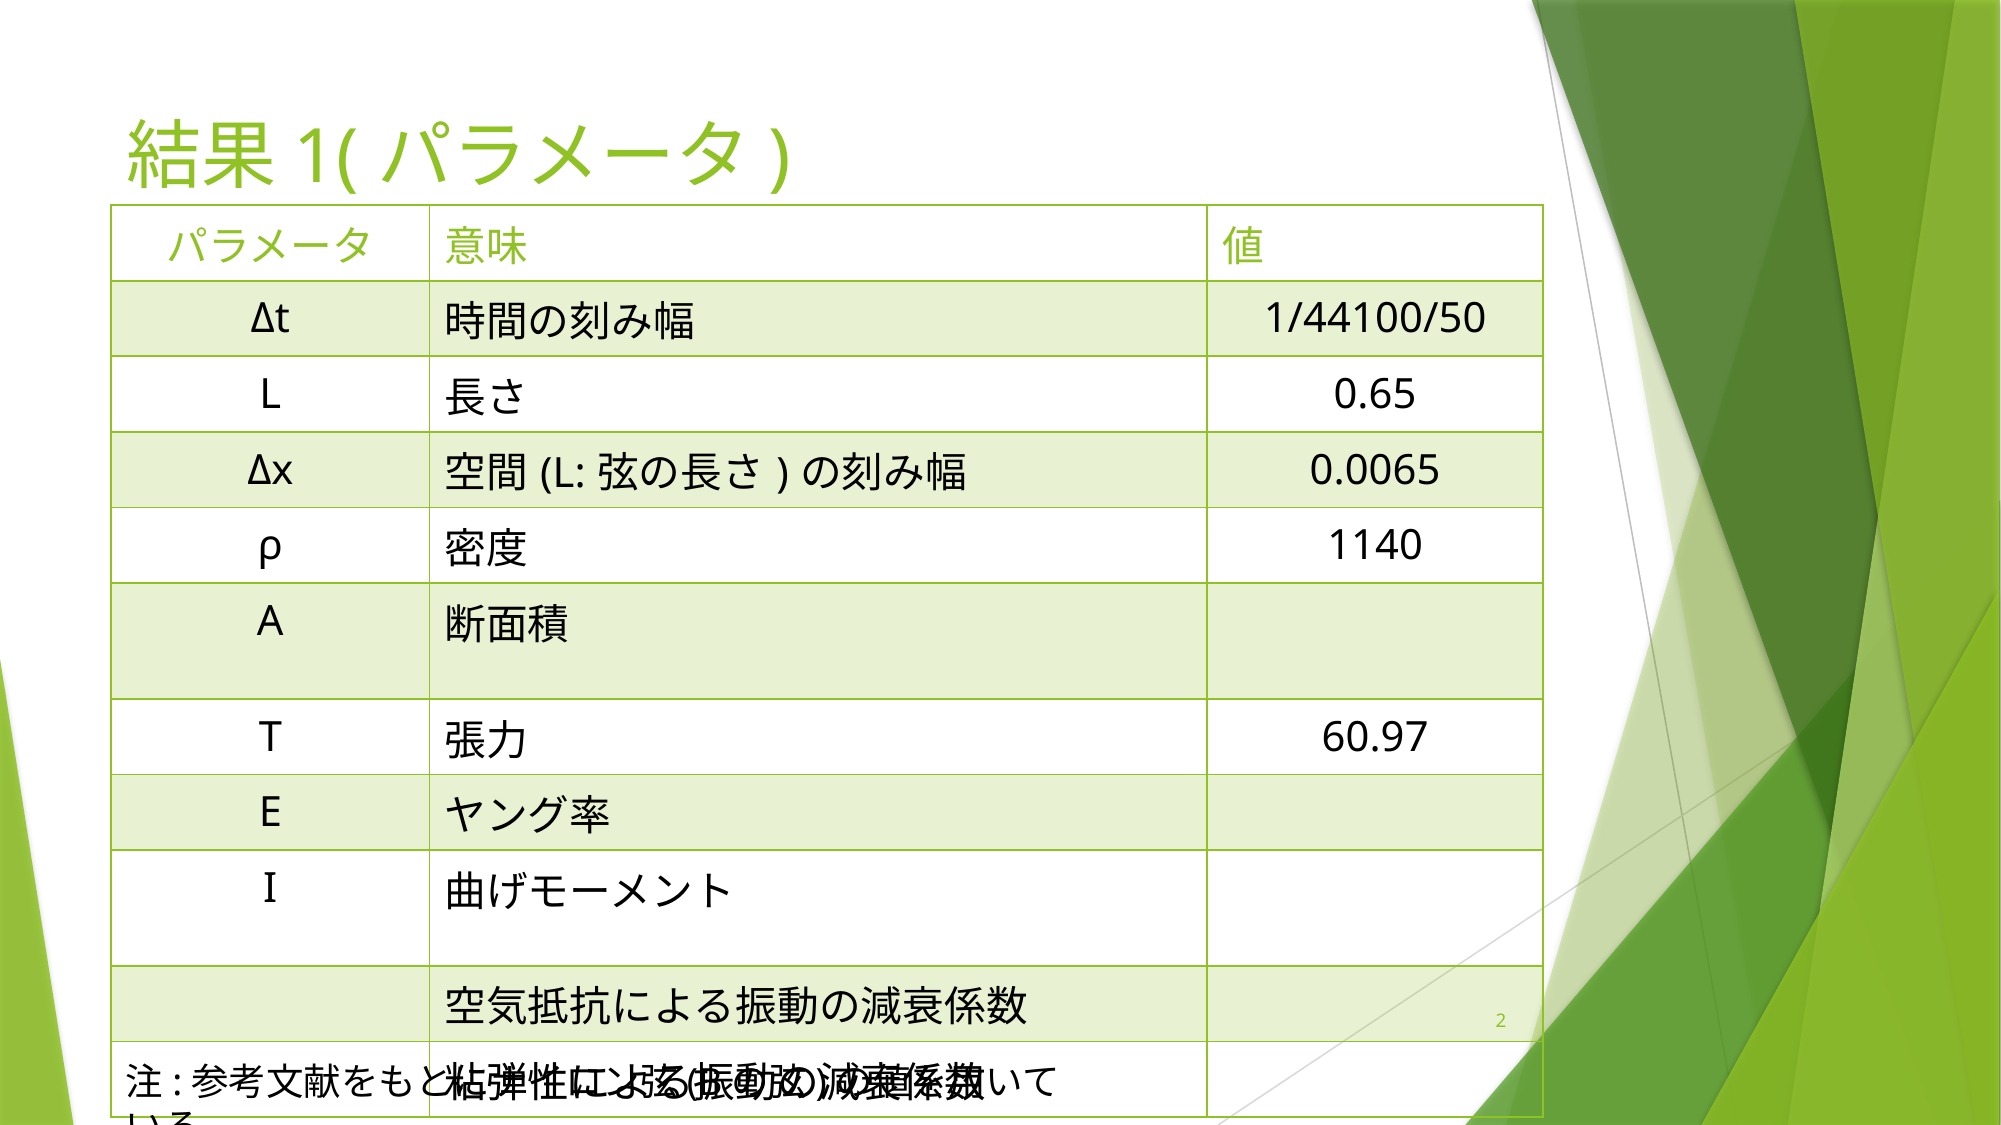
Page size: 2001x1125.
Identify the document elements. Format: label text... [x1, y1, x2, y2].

text_box 注:参考文献をもとにナイロン弦(Bの弦)の値を用いている [111, 1050, 1109, 1125]
title 結果1(パラメータ) [112, 206, 429, 280]
title 結果1(パラメータ) [1208, 206, 1522, 280]
title 結果1(パラメータ) [111, 99, 1522, 204]
slide_number 2 [1409, 991, 1522, 1051]
title 結果1(パラメータ) [430, 206, 1206, 280]
